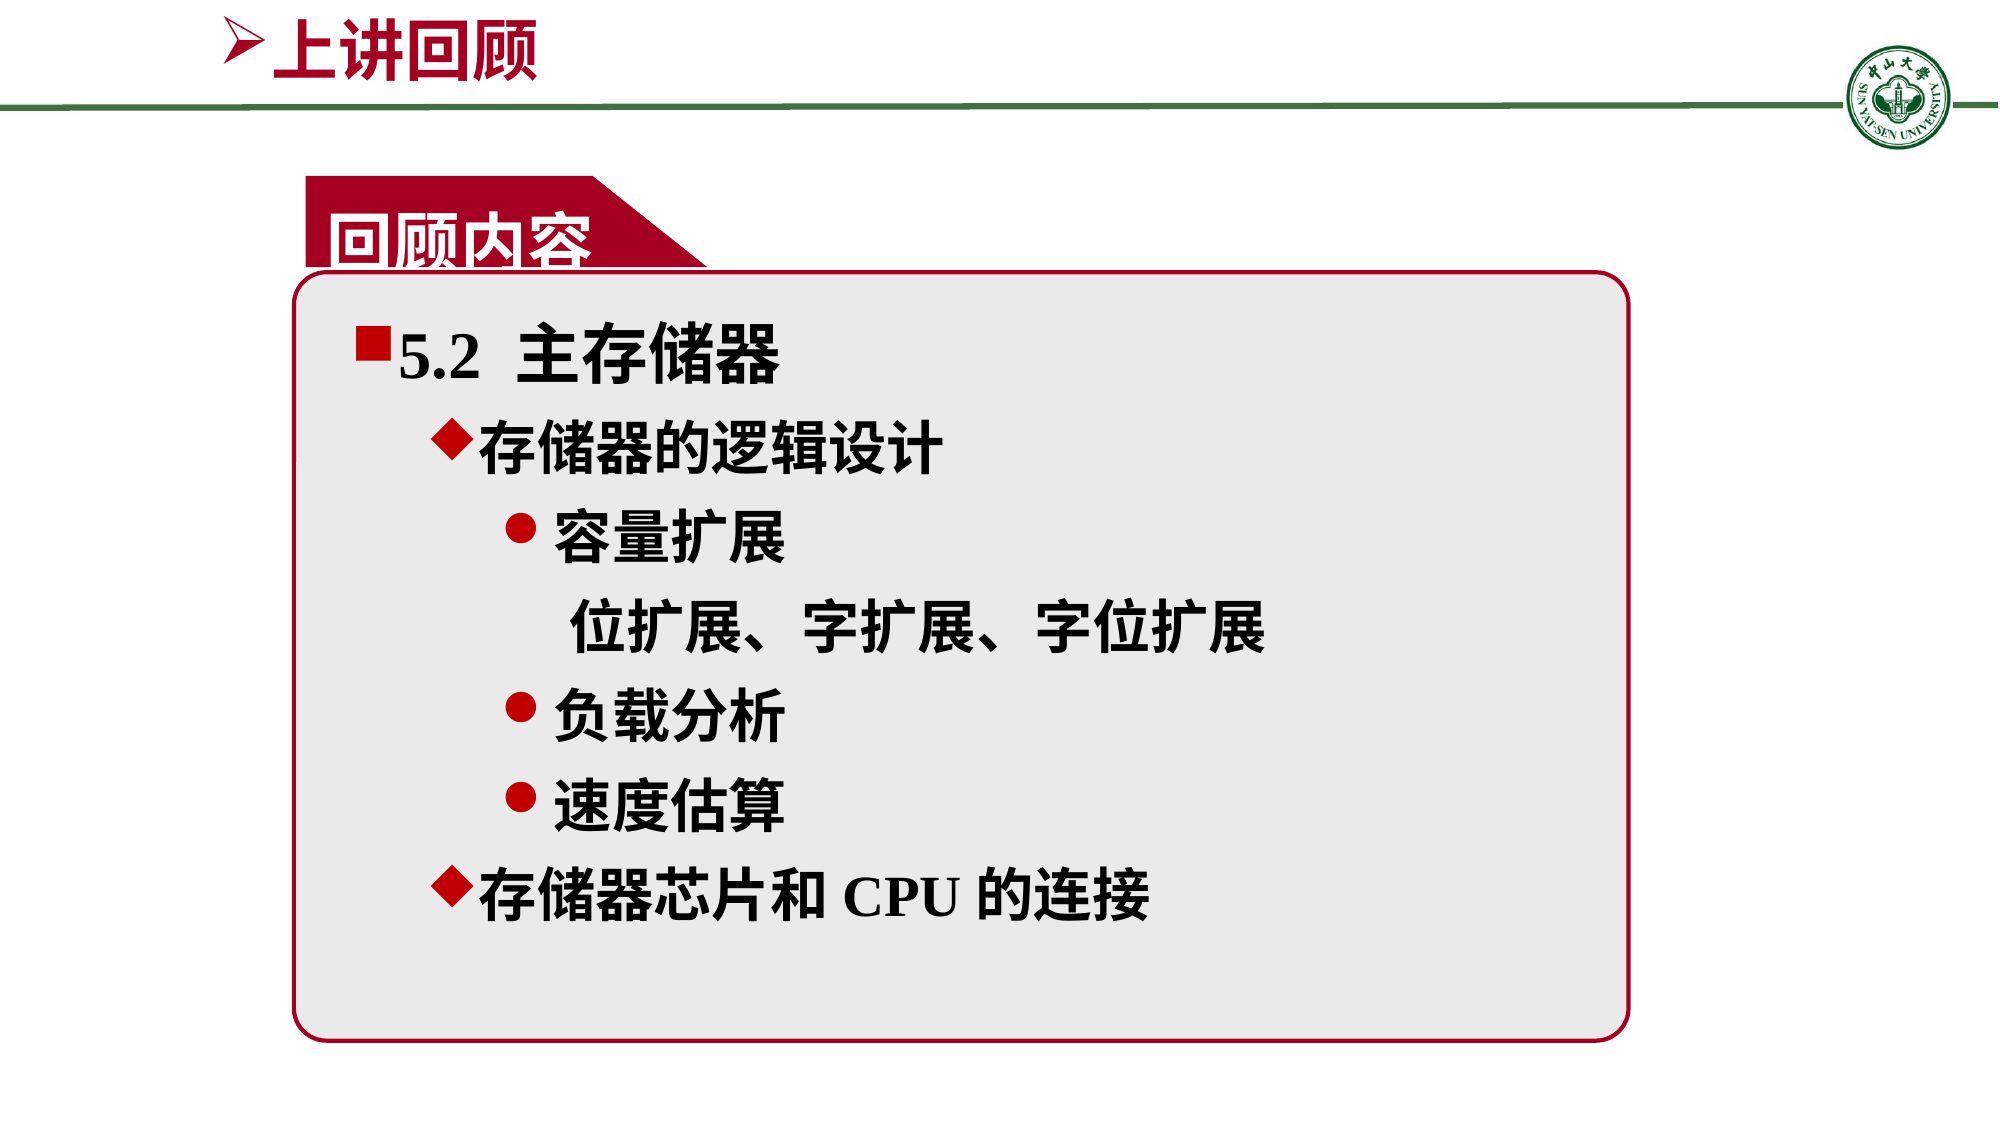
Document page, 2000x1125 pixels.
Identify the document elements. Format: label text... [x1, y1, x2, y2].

picture [1843, 42, 1953, 152]
text_box 上讲回顾 [136, 29, 621, 96]
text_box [261, 146, 1629, 1059]
